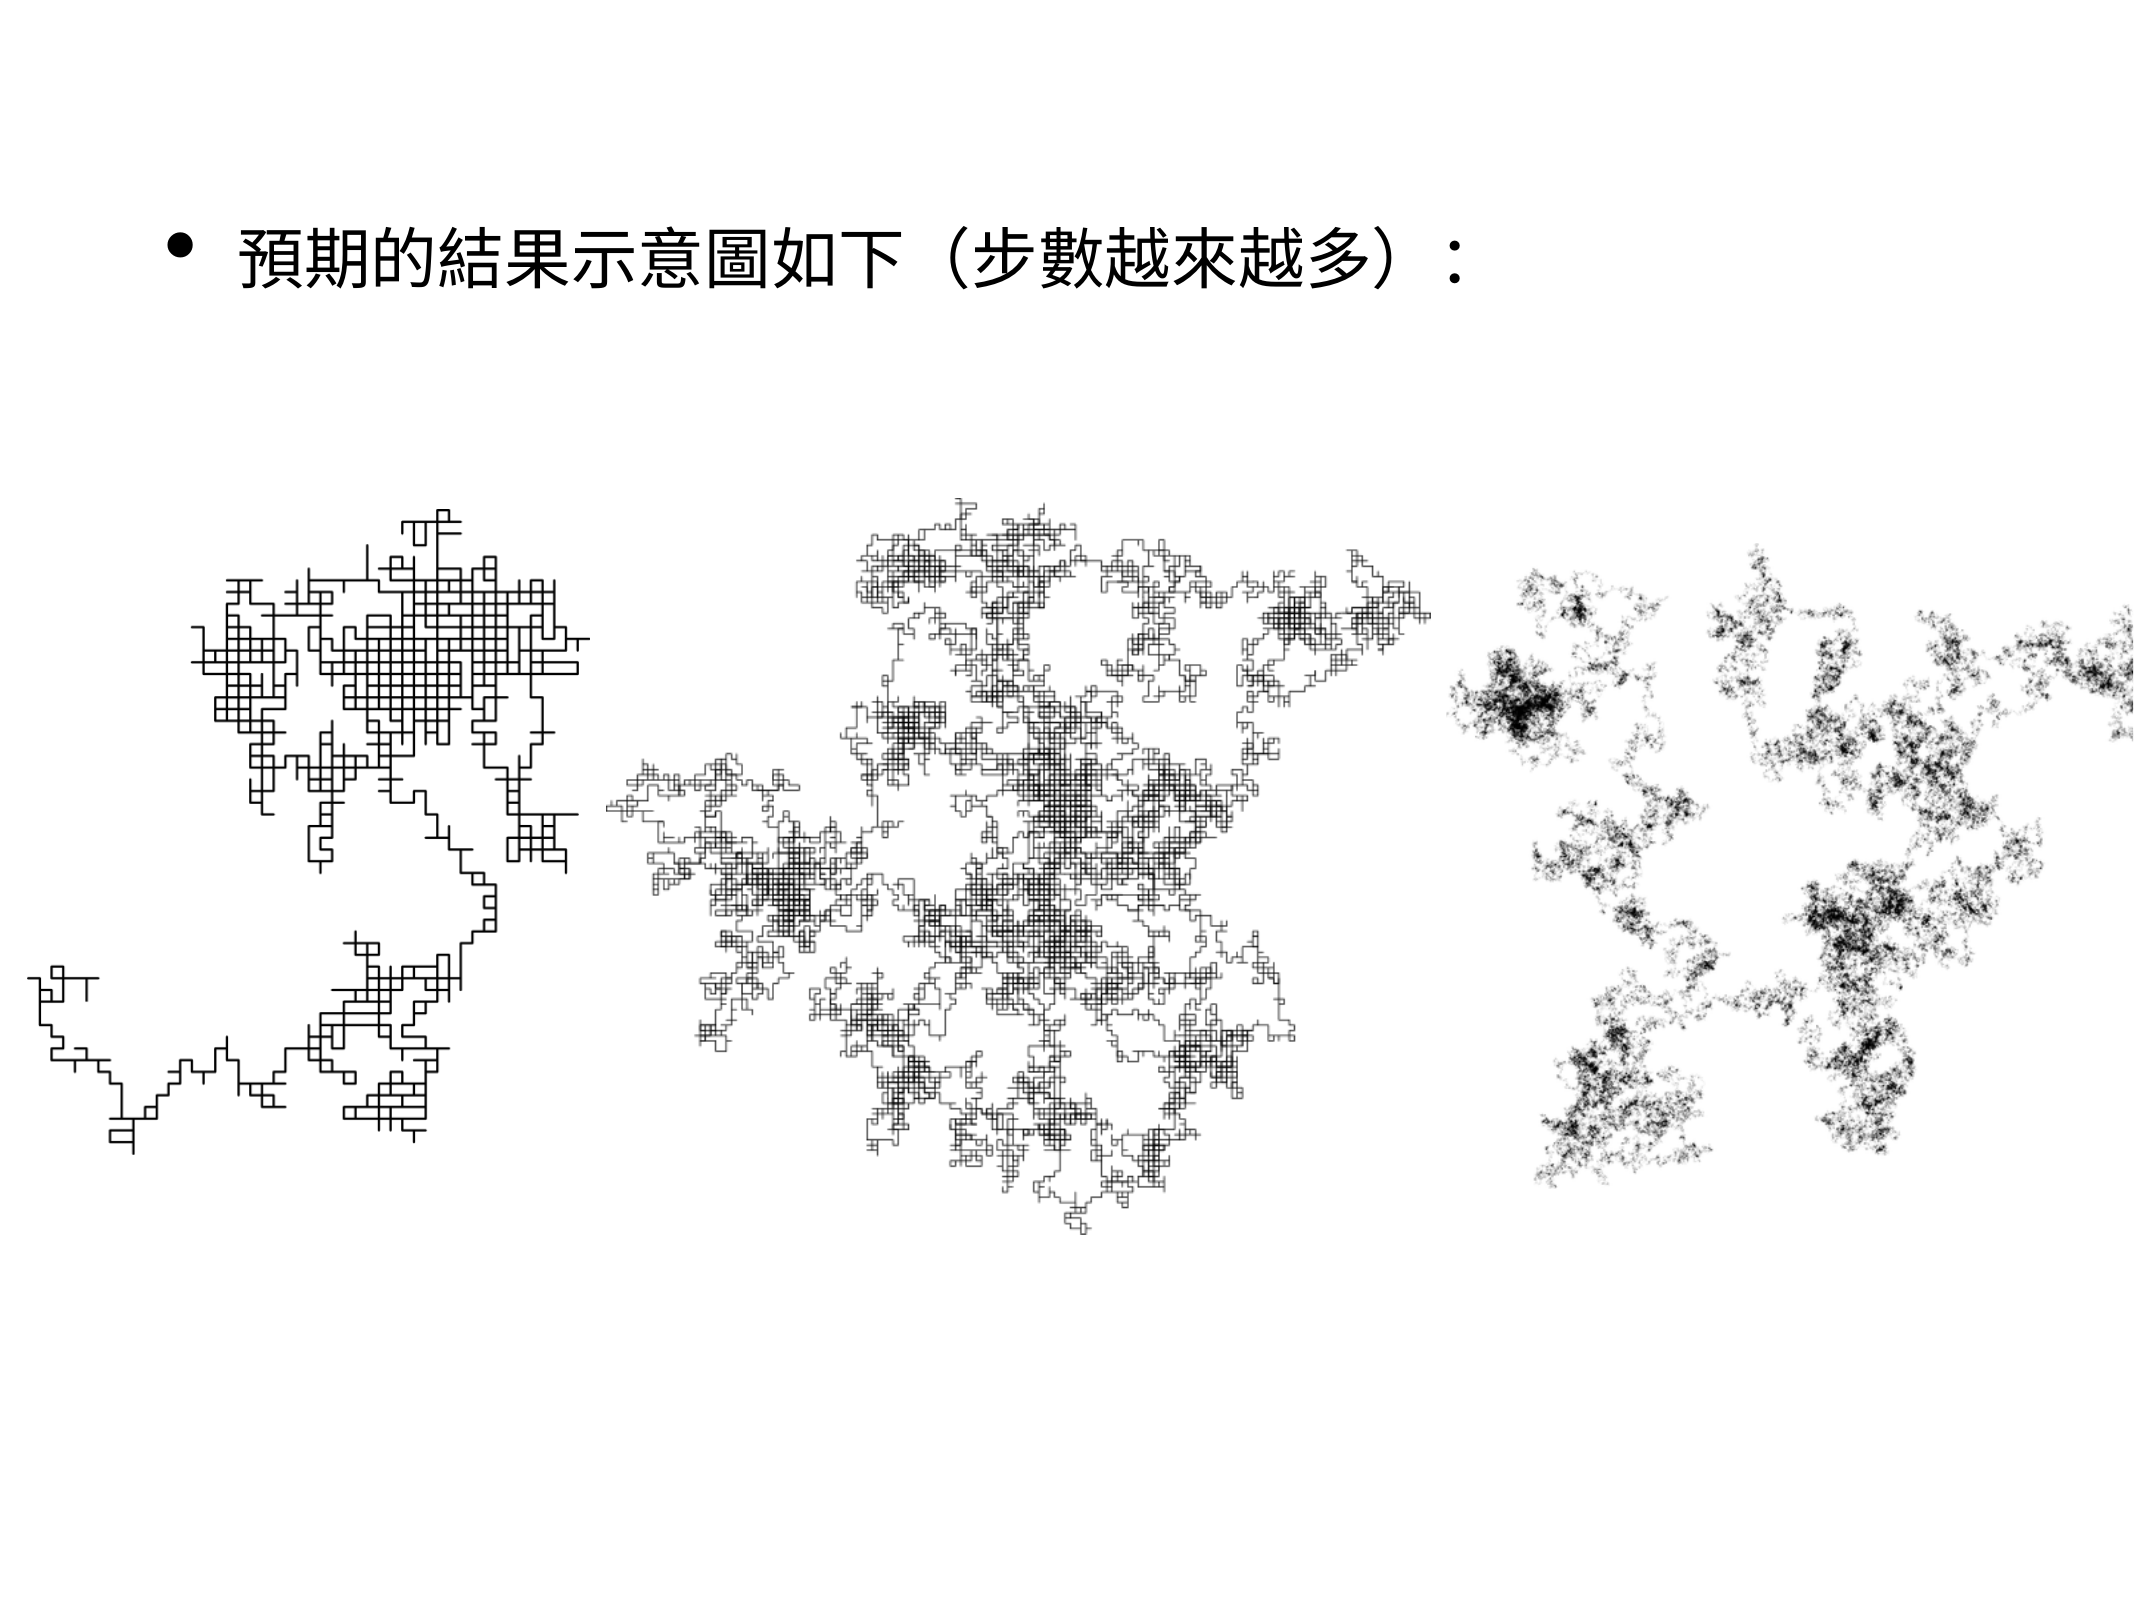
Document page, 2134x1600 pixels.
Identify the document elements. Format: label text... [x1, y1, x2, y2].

picture [26, 509, 591, 1156]
list 預期的結果示意圖如下（步數越來越多）： [155, 207, 1978, 361]
picture [1446, 543, 2134, 1190]
picture [605, 497, 1431, 1235]
